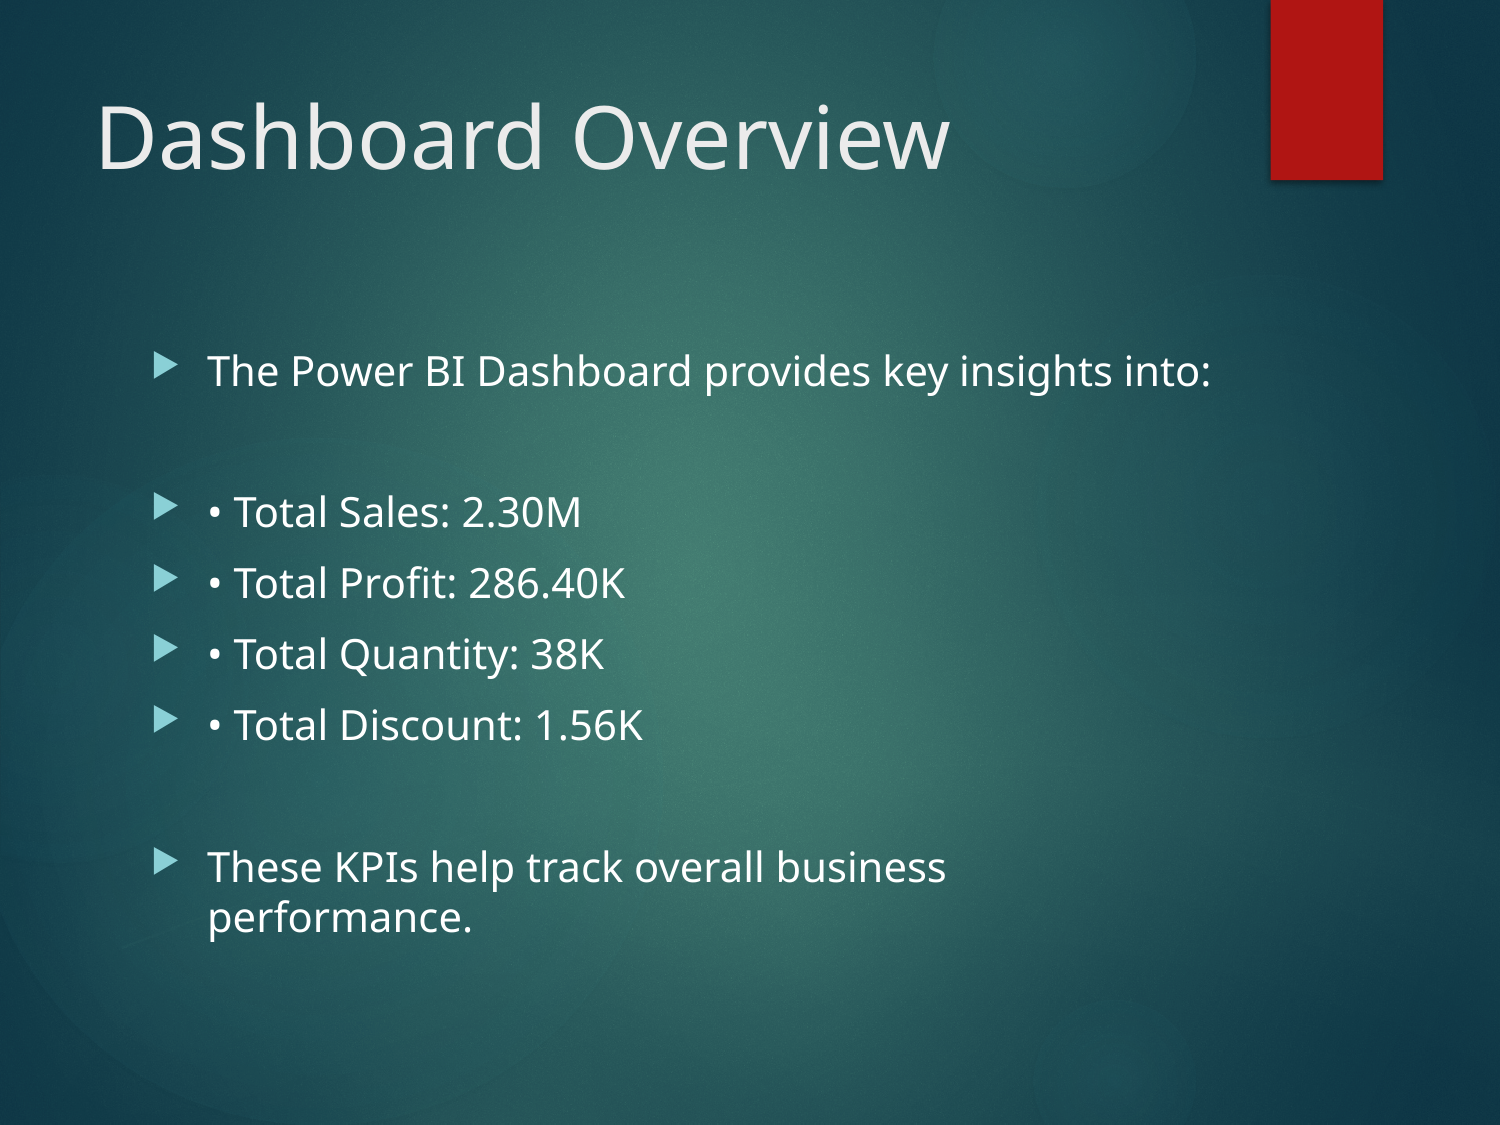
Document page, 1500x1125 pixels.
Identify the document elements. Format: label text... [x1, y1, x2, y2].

title Dashboard Overview [79, 74, 1237, 304]
list The Power BI Dashboard provides key insights into: • Total Sales: 2.30M • Total Profit: 286.40K • Total Quantity: 38K • Total Discount: 1.56K These KPIs help track overall business performance. [135, 336, 1237, 1025]
